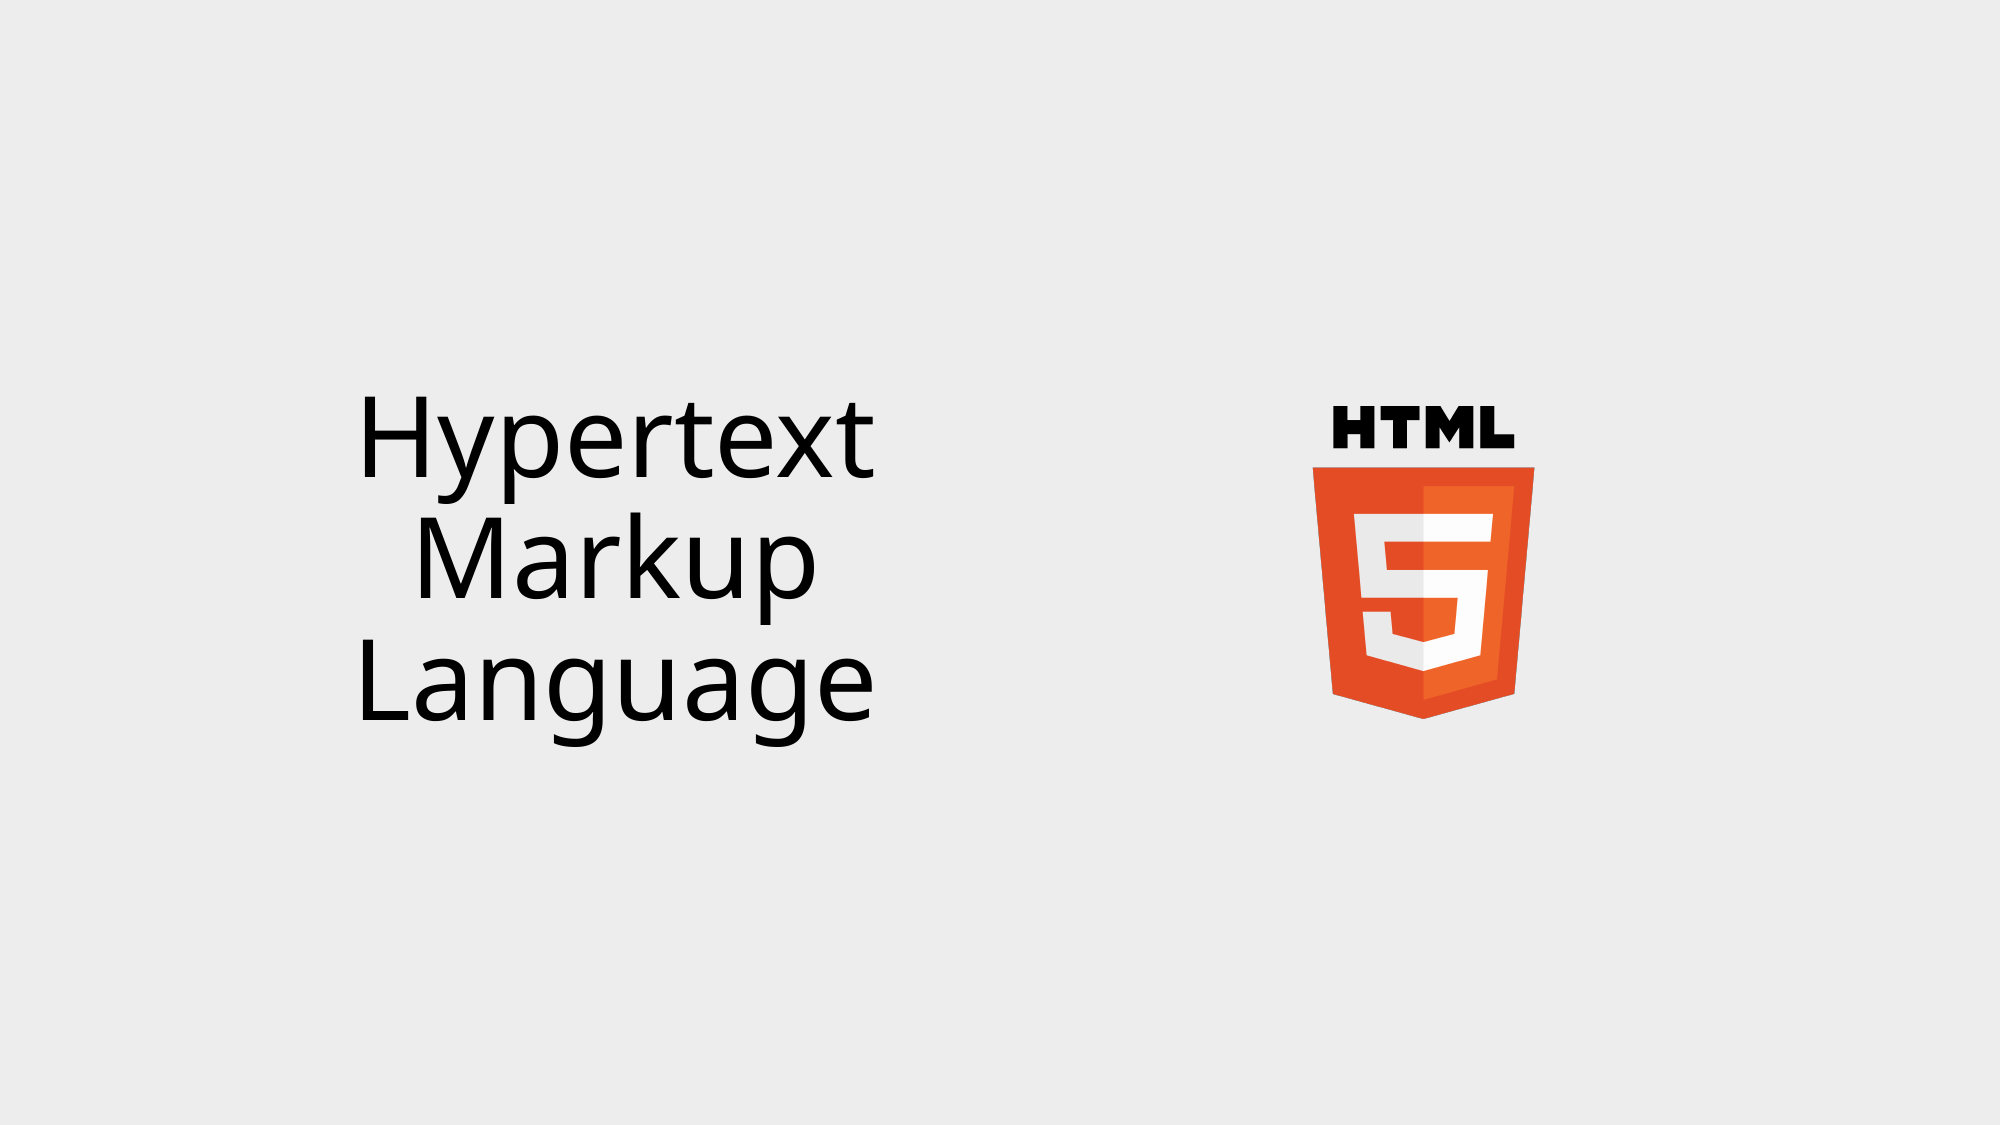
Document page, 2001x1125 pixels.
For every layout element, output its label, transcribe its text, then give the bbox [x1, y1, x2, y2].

title Hypertext Markup Language [268, 353, 962, 772]
picture [1267, 406, 1580, 719]
